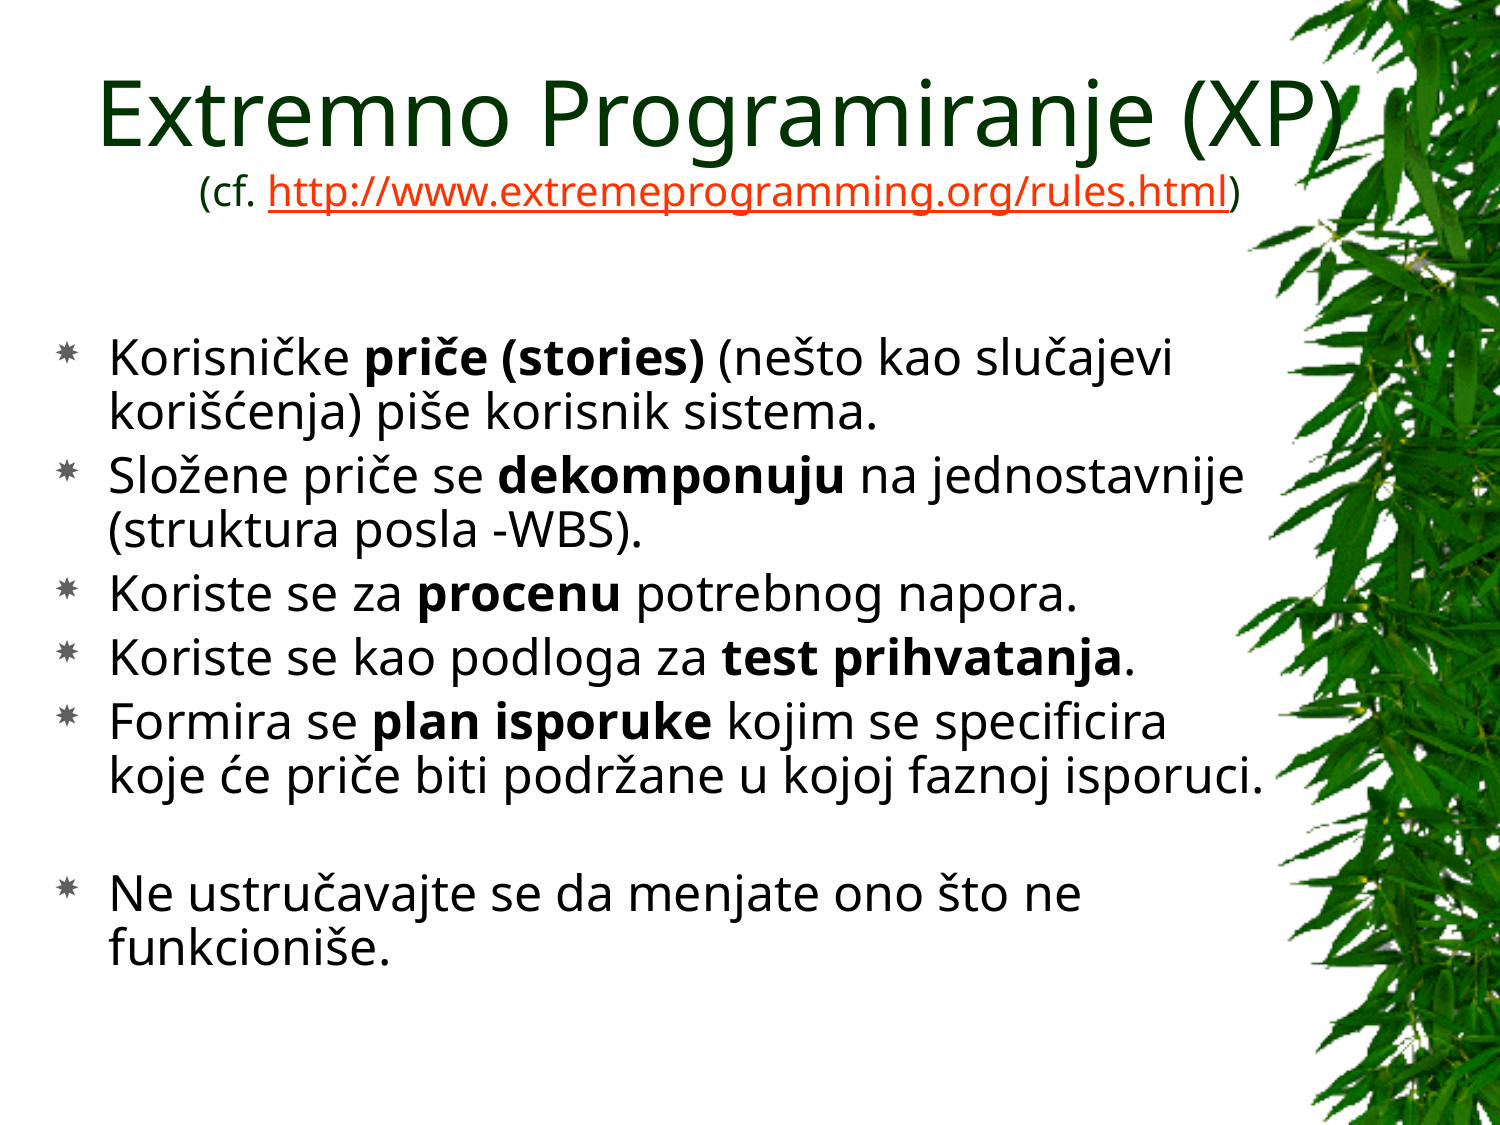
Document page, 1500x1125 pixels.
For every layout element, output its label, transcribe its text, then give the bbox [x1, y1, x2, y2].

list Korisničke priče (stories) (nešto kao slučajevi korišćenja) piše korisnik sistema. Složene priče se dekomponuju na jednostavnije (struktura posla -WBS). Koriste se za procenu potrebnog napora. Koriste se kao podloga za test prihvatanja. Formira se plan isporuke kojim se specificira koje će priče biti podržane u kojoj faznoj isporuci. Ne ustručavajte se da menjate ono što ne funkcioniše. [37, 324, 1282, 1036]
title Extremno Programiranje (XP) (cf. http://www.extremeprogramming.org/rules.html) [40, 54, 1400, 230]
picture [1206, 0, 1500, 1125]
